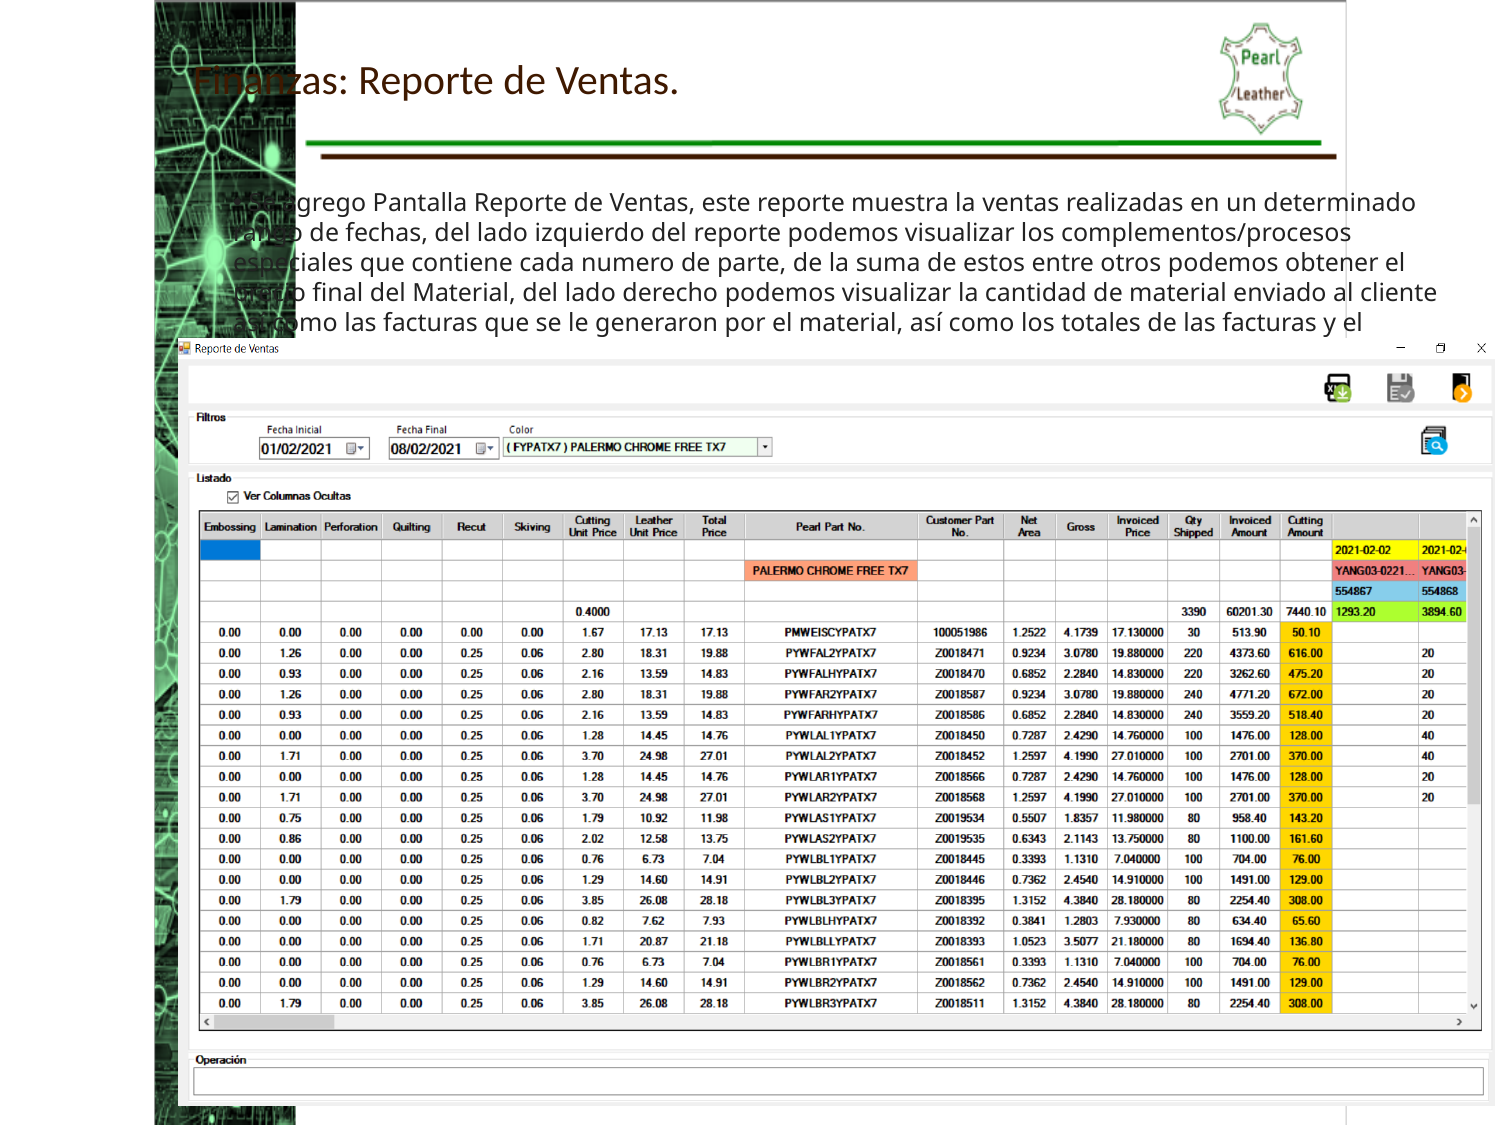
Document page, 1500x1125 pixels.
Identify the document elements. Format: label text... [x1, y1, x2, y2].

text_box Finanzas: Reporte de Ventas. [178, 45, 1365, 149]
text_box Se agrego Pantalla Reporte de Ventas, este reporte muestra la ventas realizadas en un determinado rango de fechas, del lado izquierdo del reporte podemos visualizar los complementos/procesos especiales que contiene cada numero de parte, de la suma de estos entre otros podemos obtener el precio final del Material, del lado derecho podemos visualizar la cantidad de material enviado al cliente así como las facturas que se le generaron por el material, así como los totales de las facturas y el porcentaje que le toca a Pearl. [218, 179, 1471, 336]
picture [0, 0, 1500, 1125]
